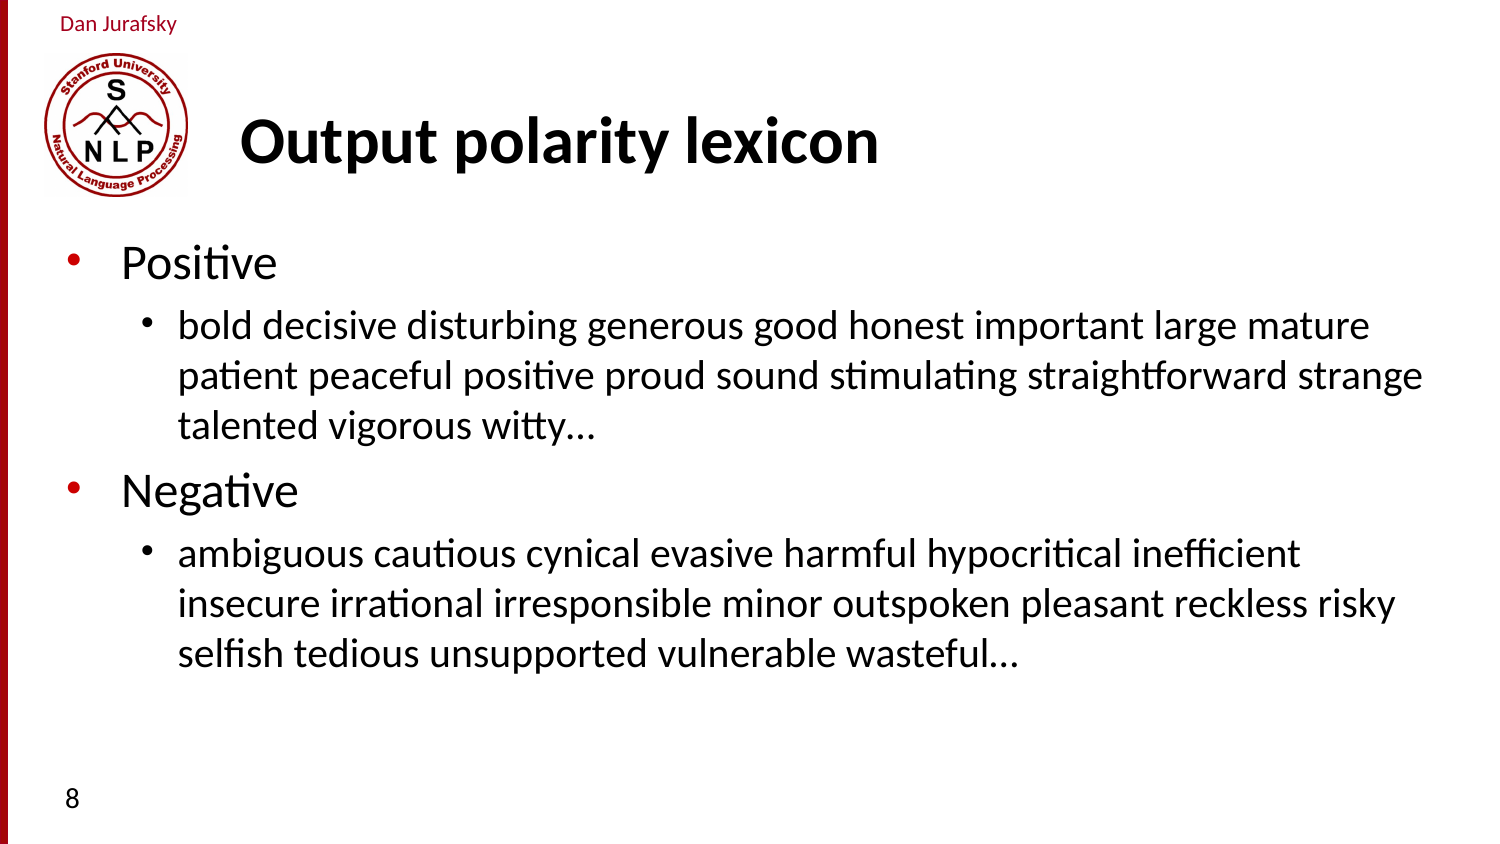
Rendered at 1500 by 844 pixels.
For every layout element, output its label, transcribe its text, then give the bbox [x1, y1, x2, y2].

picture [44, 53, 188, 197]
list Positive bold decisive disturbing generous good honest important large mature patient peaceful positive proud sound stimulating straightforward strange talented vigorous witty… Negative ambiguous cautious cynical evasive harmful hypocritical inefficient insecure irrational irresponsible minor outspoken pleasant reckless risky selfish tedious unsupported vulnerable wasteful… [50, 221, 1450, 769]
title Output polarity lexicon [225, 62, 1450, 185]
slide_number 8 [49, 771, 376, 829]
